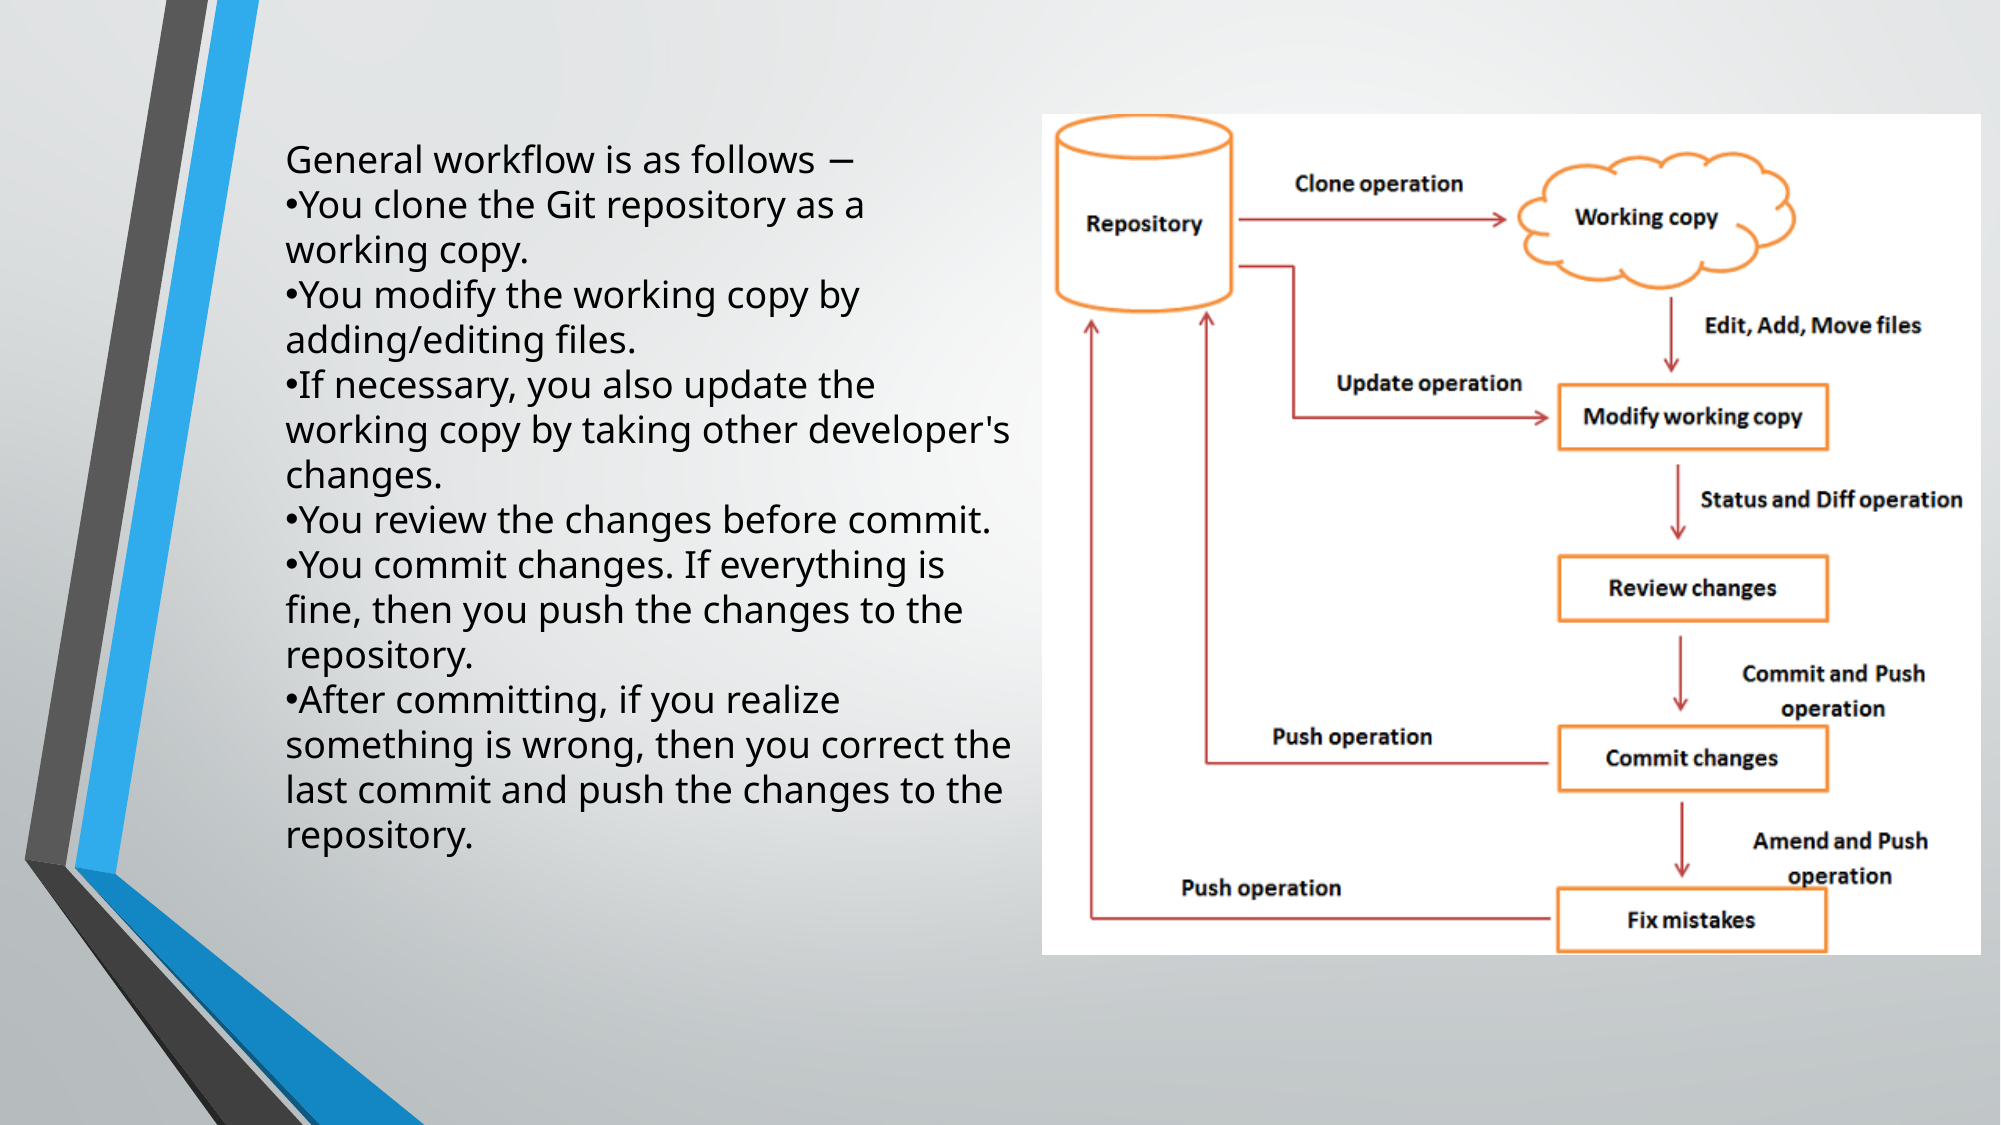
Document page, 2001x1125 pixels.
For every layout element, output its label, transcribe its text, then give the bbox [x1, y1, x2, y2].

text_box General workflow is as follows − You clone the Git repository as a working copy. You modify the working copy by adding/editing files. If necessary, you also update the working copy by taking other developer's changes. You review the changes before commit. You commit changes. If everything is fine, then you push the changes to the repository. After committing, if you realize something is wrong, then you correct the last commit and push the changes to the repository. [270, 128, 1030, 908]
picture [1042, 114, 1981, 955]
